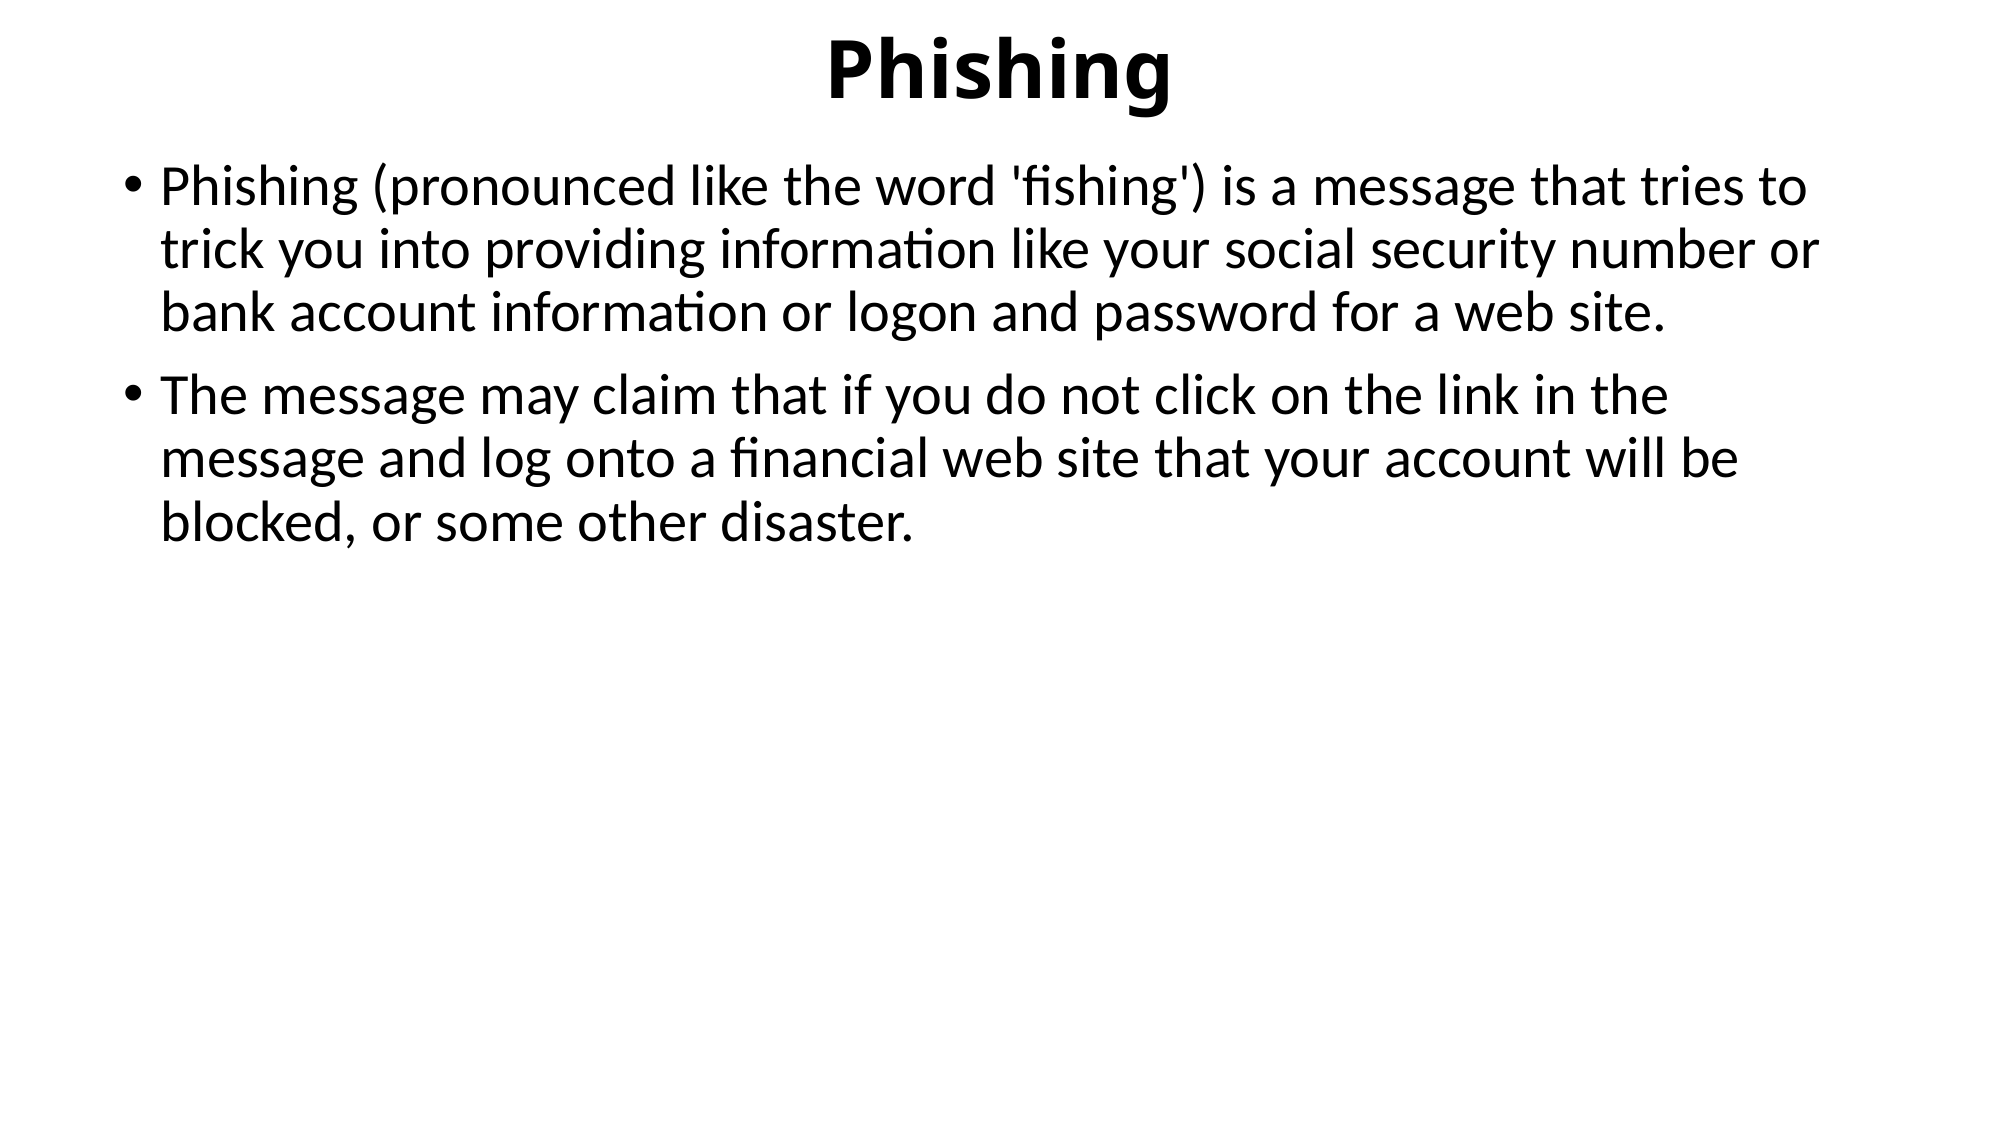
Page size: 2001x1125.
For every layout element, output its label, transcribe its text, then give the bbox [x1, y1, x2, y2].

list Phishing (pronounced like the word 'fishing') is a message that tries to trick you into providing information like your social security number or bank account information or logon and password for a web site. The message may claim that if you do not click on the link in the message and log onto a financial web site that your account will be blocked, or some other disaster. [108, 147, 1863, 1068]
title Phishing [137, 21, 1863, 124]
